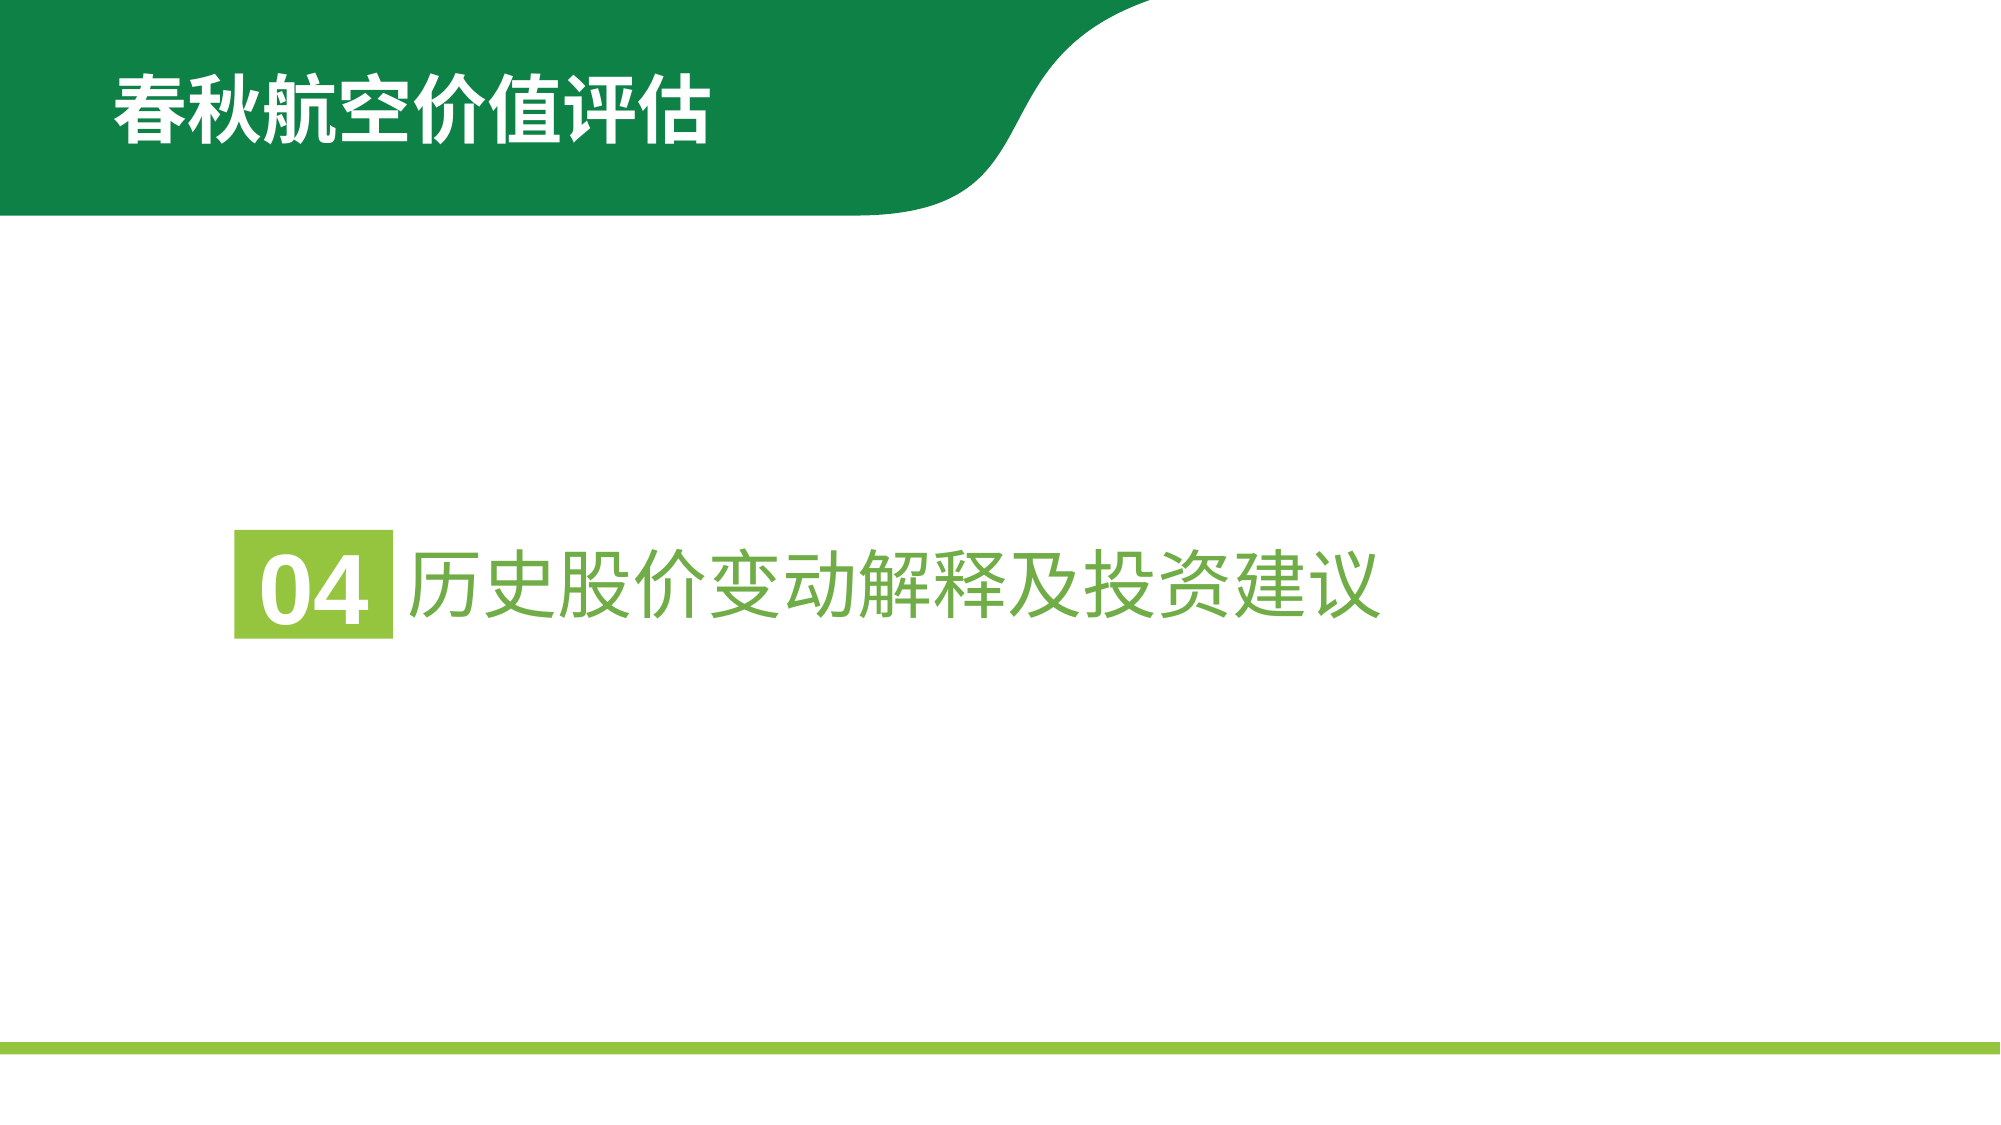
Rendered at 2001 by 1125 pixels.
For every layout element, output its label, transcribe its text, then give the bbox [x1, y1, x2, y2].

text_box 04 [233, 529, 394, 640]
text_box [0, 0, 1151, 217]
text_box 历史股价变动解释及投资建议 [394, 529, 1398, 635]
text_box [0, 1041, 2000, 1056]
text_box 春秋航空价值评估 [97, 54, 728, 160]
